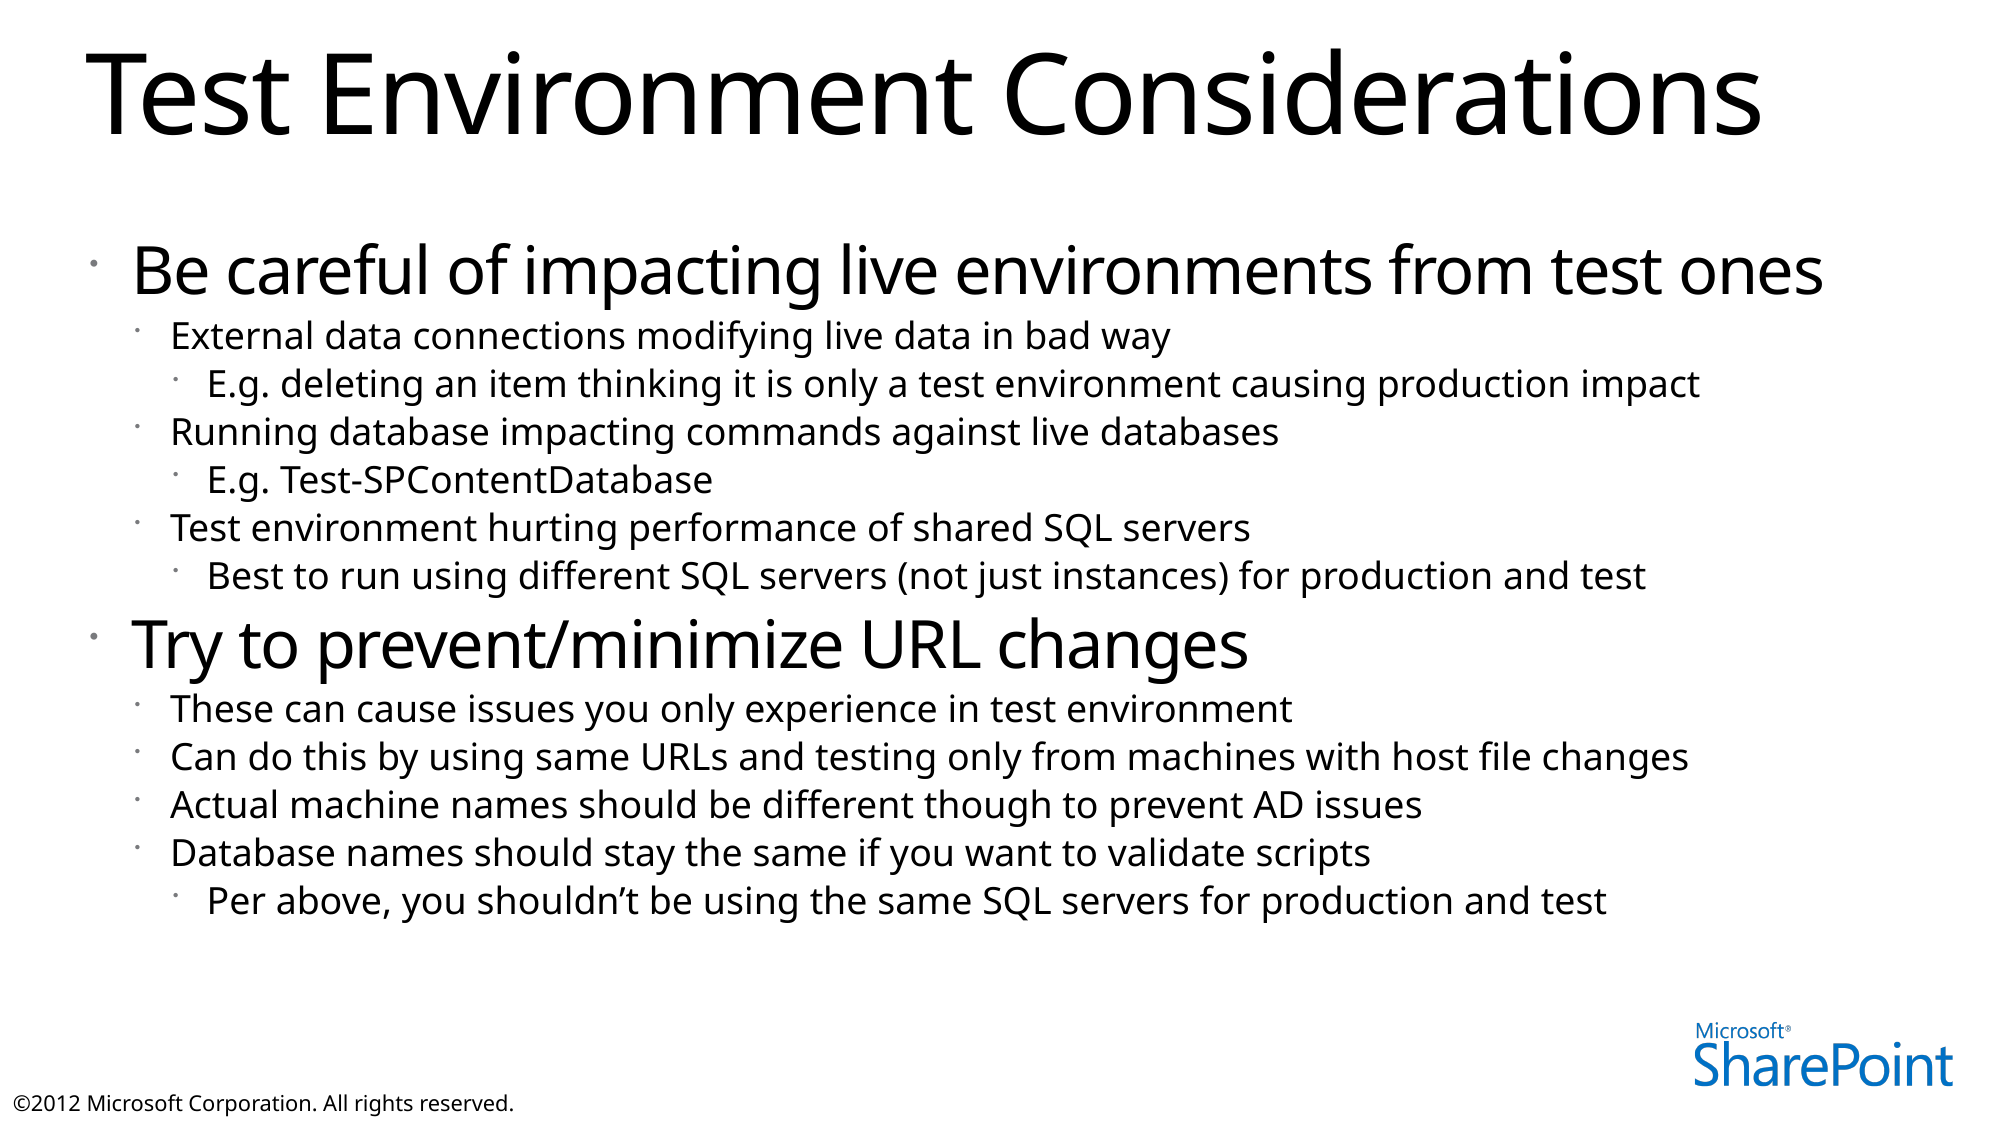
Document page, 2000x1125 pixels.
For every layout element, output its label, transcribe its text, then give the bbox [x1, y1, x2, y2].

list Be careful of impacting live environments from test ones External data connections modifying live data in bad way E.g. deleting an item thinking it is only a test environment causing production impact Running database impacting commands against live databases E.g. Test-SPContentDatabase Test environment hurting performance of shared SQL servers Best to run using different SQL servers (not just instances) for production and test Try to prevent/minimize URL changes These can cause issues you only experience in test environment Can do this by using same URLs and testing only from machines with host file changes Actual machine names should be different though to prevent AD issues Database names should stay the same if you want to validate scripts Per above, you shouldn’t be using the same SQL servers for production and test [85, 237, 1914, 573]
title Test Environment Considerations [85, 37, 1914, 161]
picture [1690, 1007, 1953, 1098]
